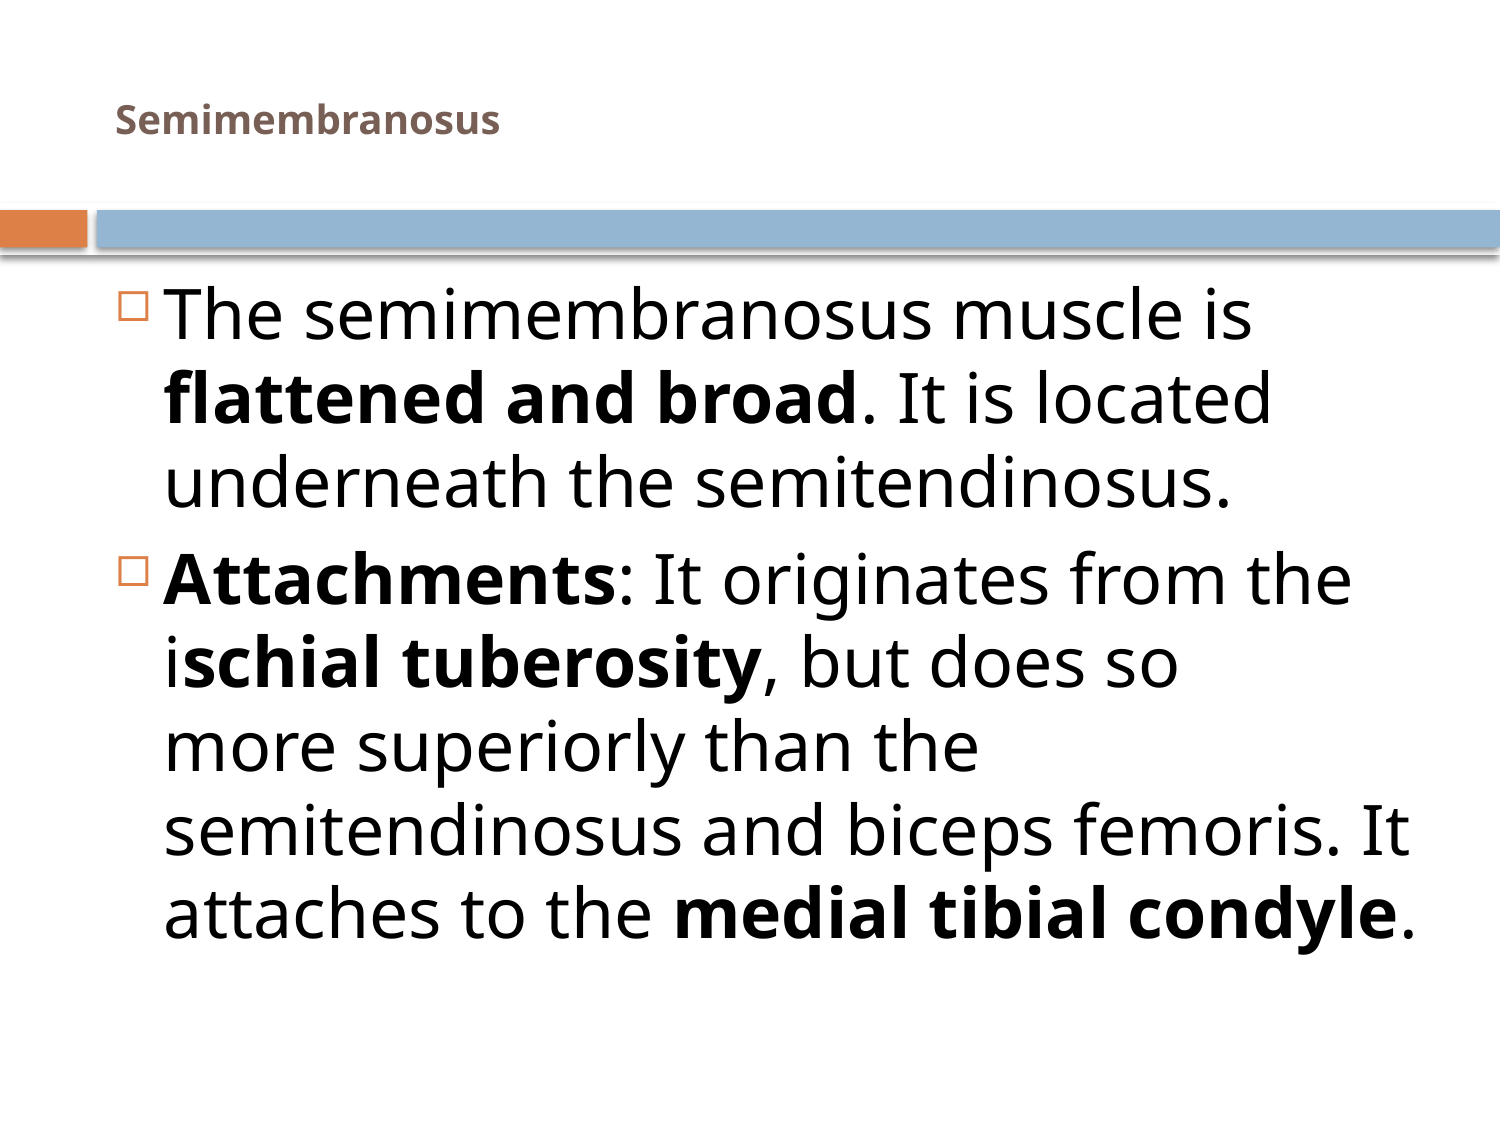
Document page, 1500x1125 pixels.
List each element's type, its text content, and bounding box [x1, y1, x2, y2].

list The semimembranosus muscle is flattened and broad. It is located underneath the semitendinosus. Attachments: It originates from the ischial tuberosity, but does so more superiorly than the semitendinosus and biceps femoris. It attaches to the medial tibial condyle. [100, 262, 1438, 1000]
title Semimembranosus [100, 37, 1438, 200]
